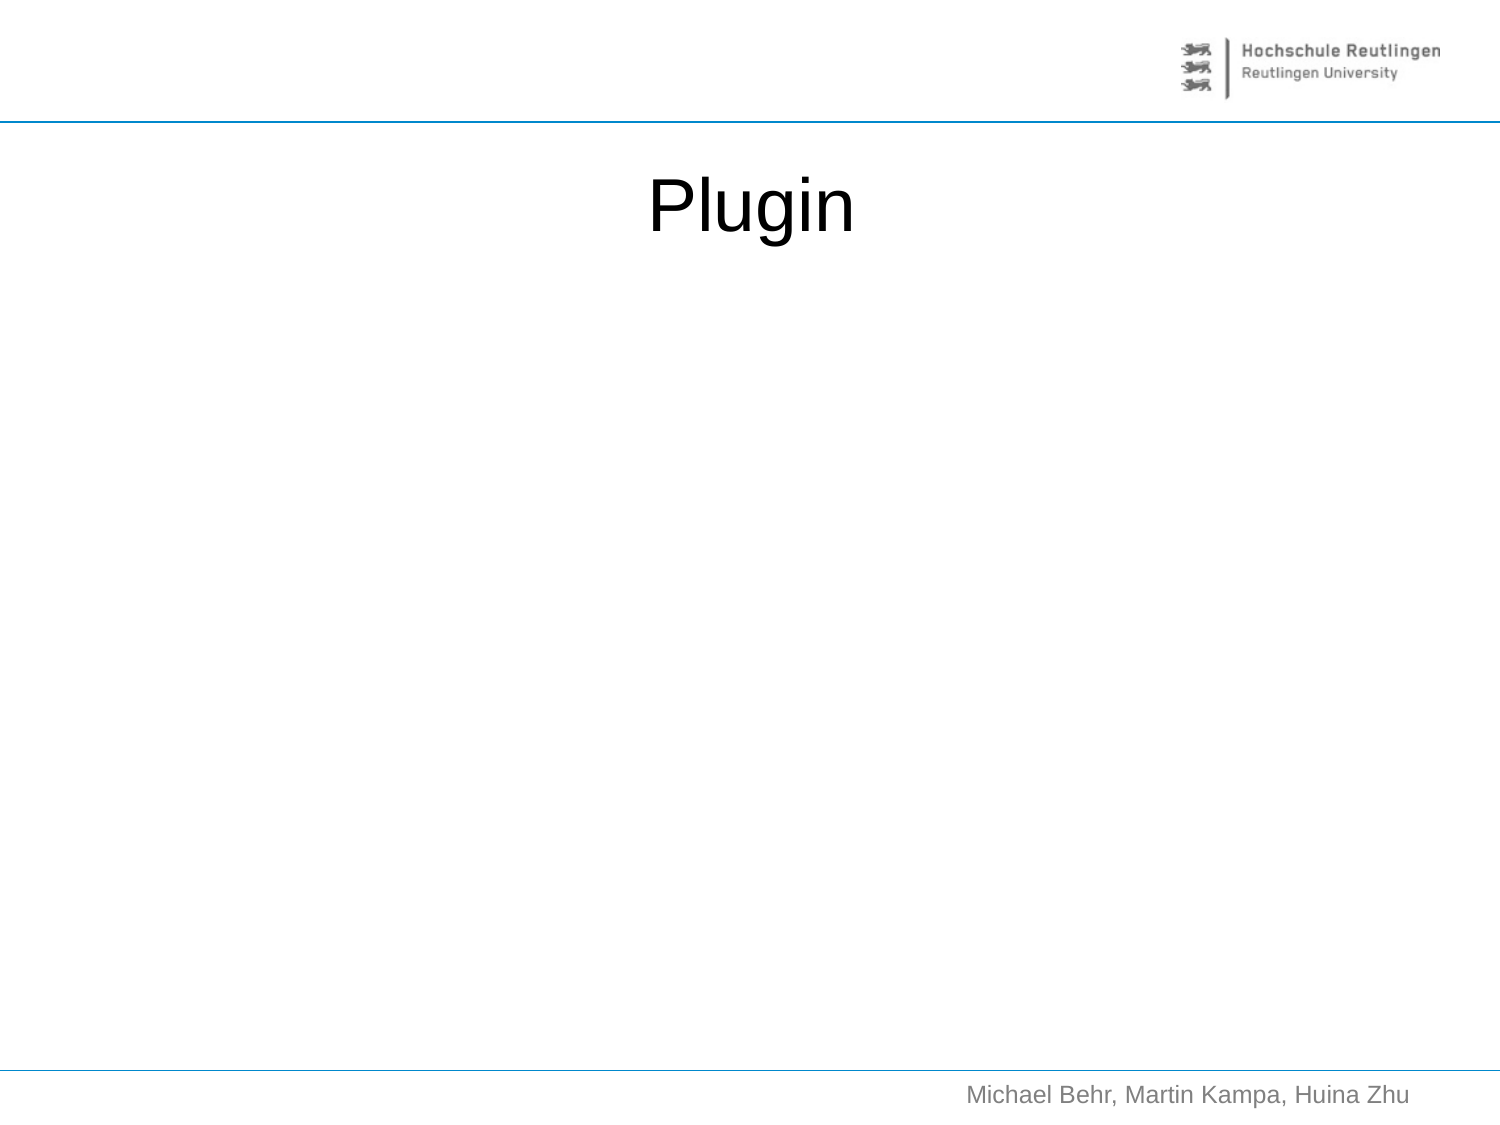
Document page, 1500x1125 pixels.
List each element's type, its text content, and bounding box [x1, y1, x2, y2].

footer Michael Behr, Martin Kampa, Huina Zhu [950, 1063, 1426, 1123]
title Plugin [76, 149, 1427, 230]
picture [1181, 37, 1440, 103]
slide_number [76, 1065, 427, 1125]
